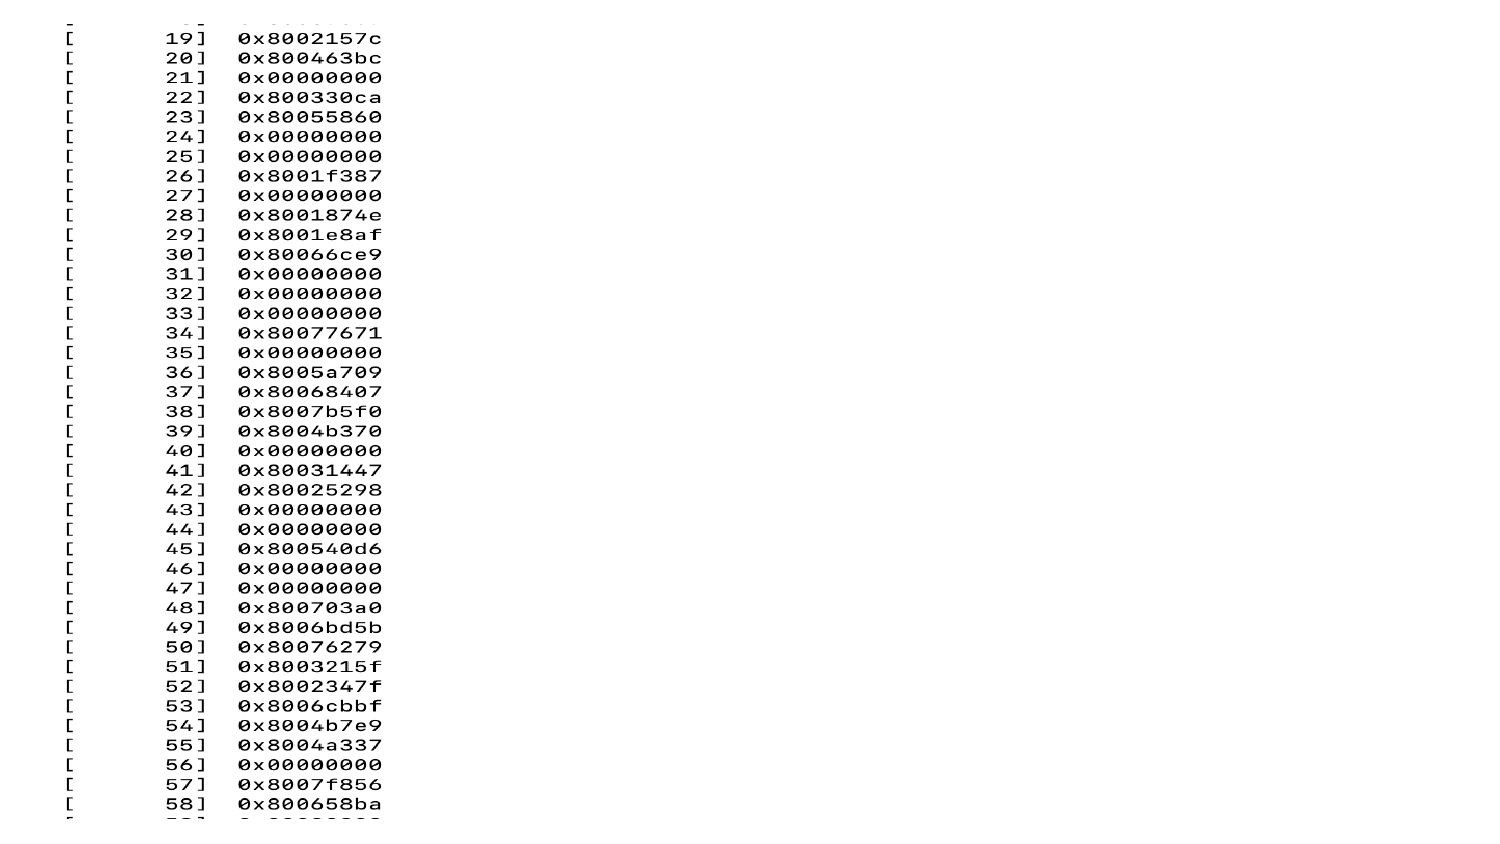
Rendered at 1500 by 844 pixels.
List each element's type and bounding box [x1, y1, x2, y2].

picture [24, 24, 809, 819]
